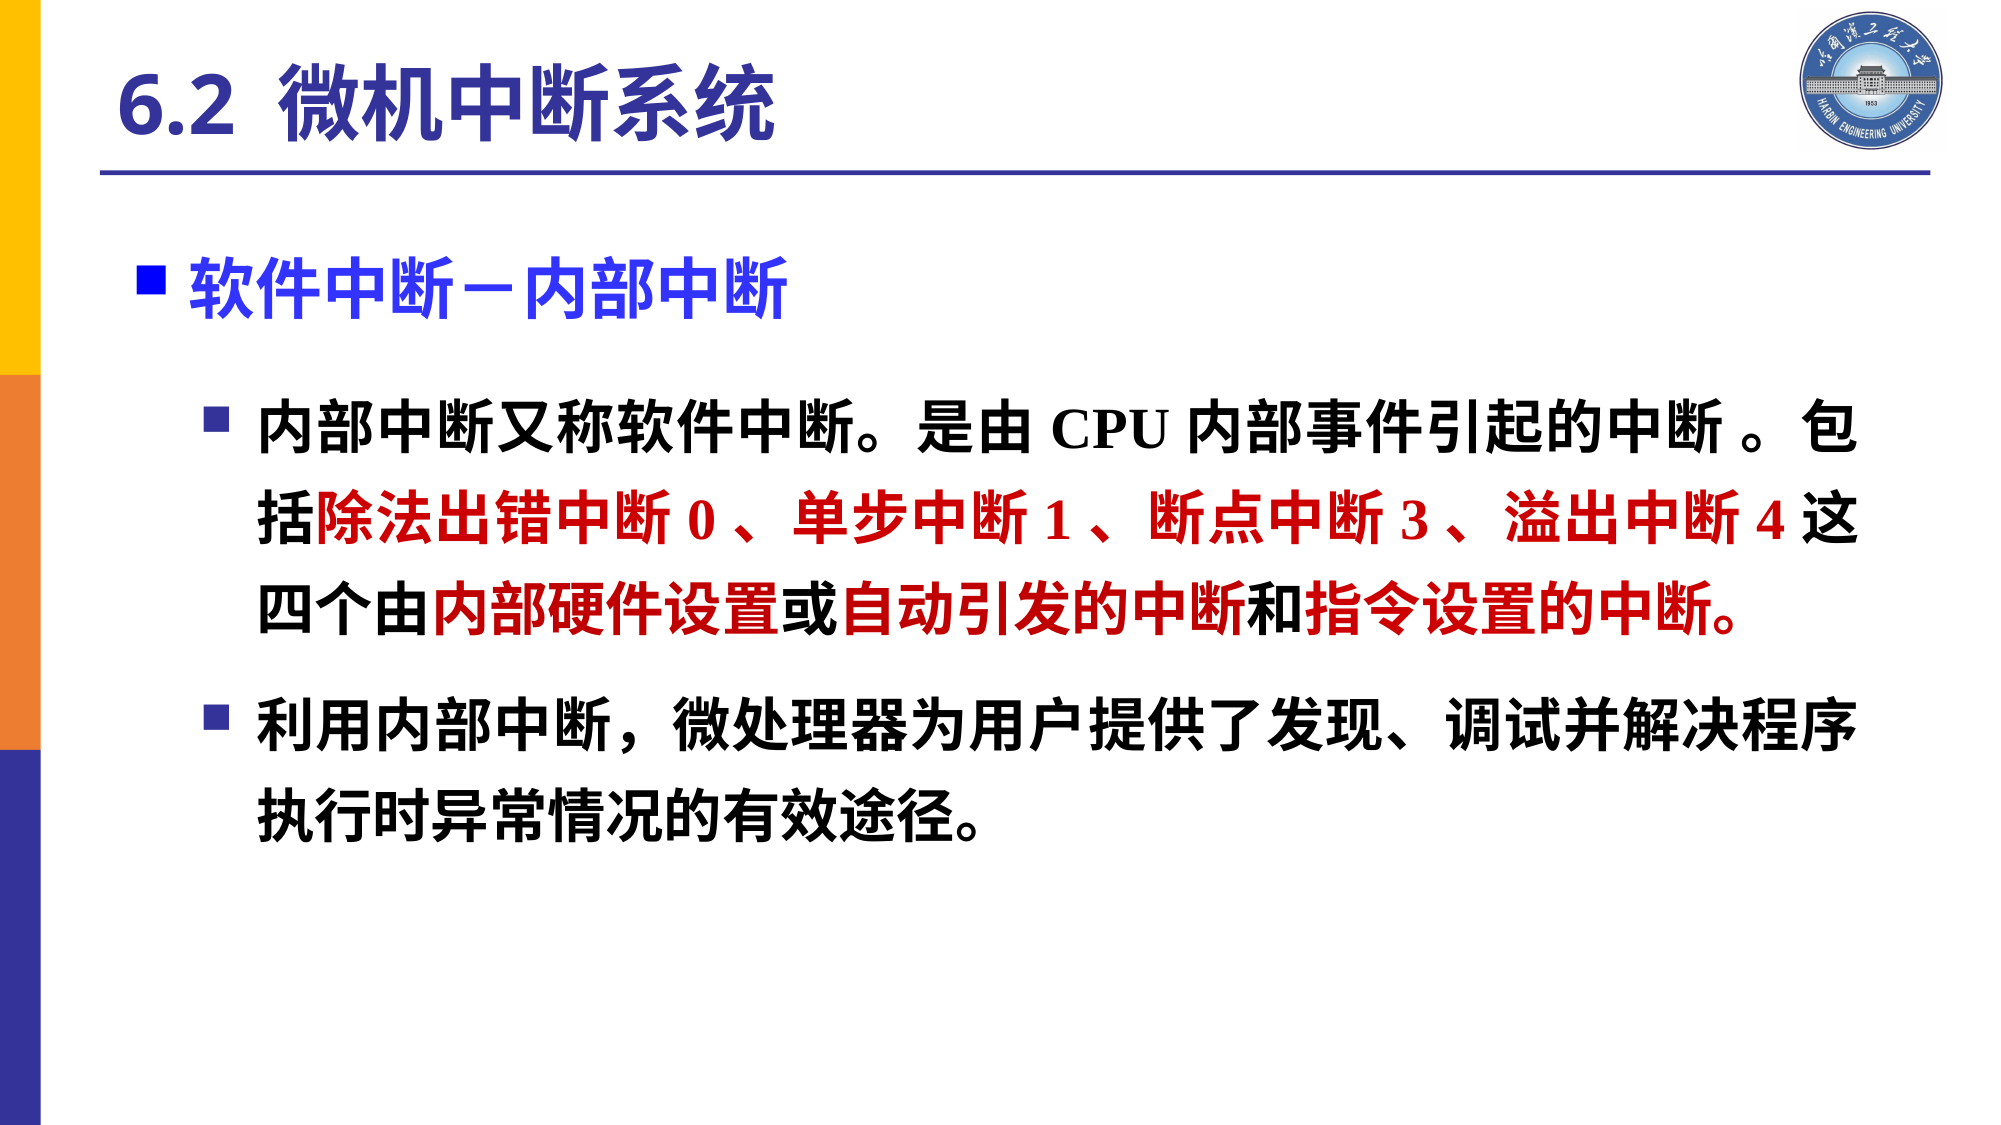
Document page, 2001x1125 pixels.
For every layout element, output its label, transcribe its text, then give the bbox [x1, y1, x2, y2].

picture [1538, 9, 1979, 165]
text_box 6.2 微机中断系统 [102, 42, 1590, 173]
text_box 内部中断又称软件中断。是由CPU内部事件引起的中断 。包括除法出错中断0、单步中断1、断点中断3、溢出中断4这四个由内部硬件设置或自动引发的中断和指令设置的中断。 利用内部中断，微处理器为用户提供了发现、调试并解决程序执行时异常情况的有效途径。 [184, 361, 1875, 1106]
text_box 软件中断－内部中断 [117, 231, 1605, 386]
